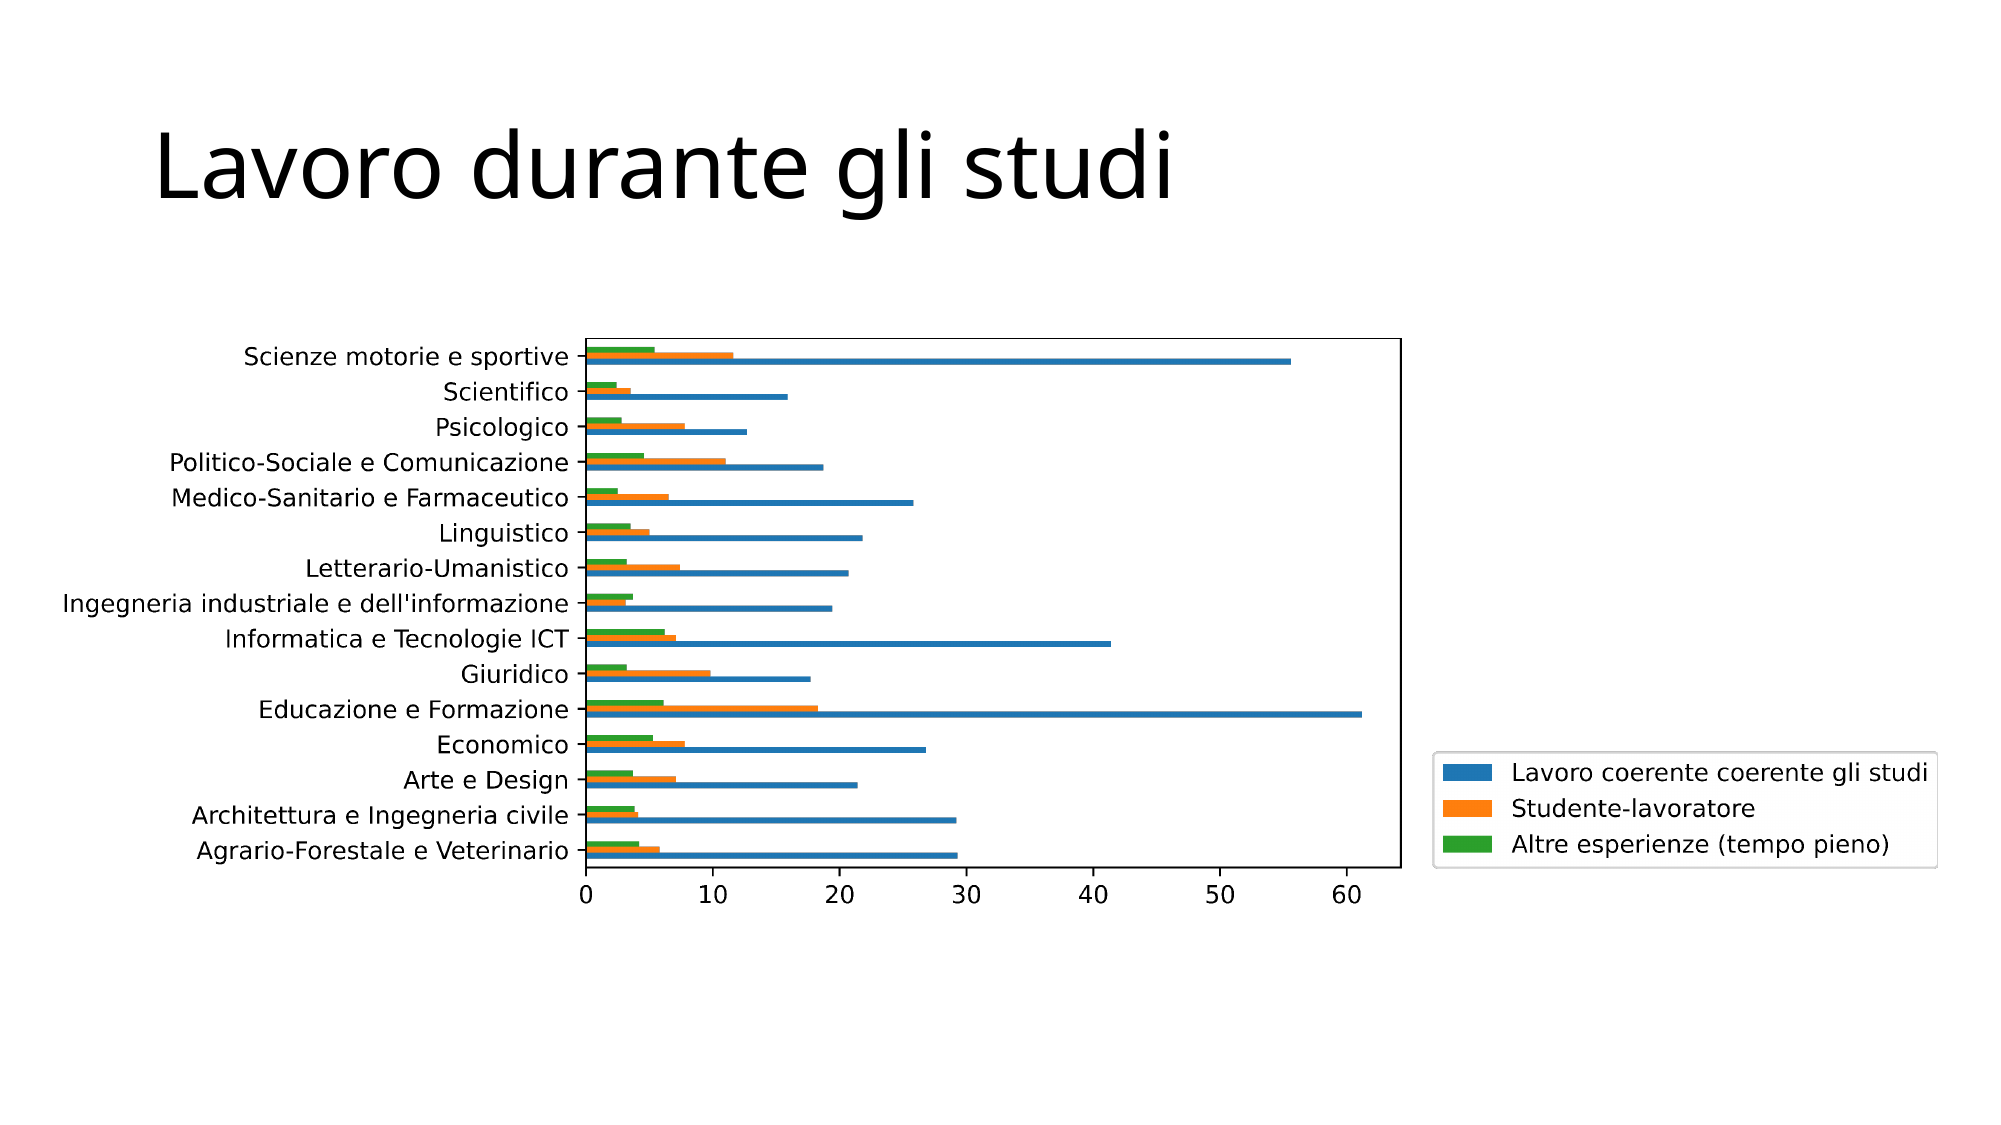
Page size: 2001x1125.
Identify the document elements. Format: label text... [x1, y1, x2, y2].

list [62, 338, 1938, 909]
title Lavoro durante gli studi [137, 59, 1863, 278]
